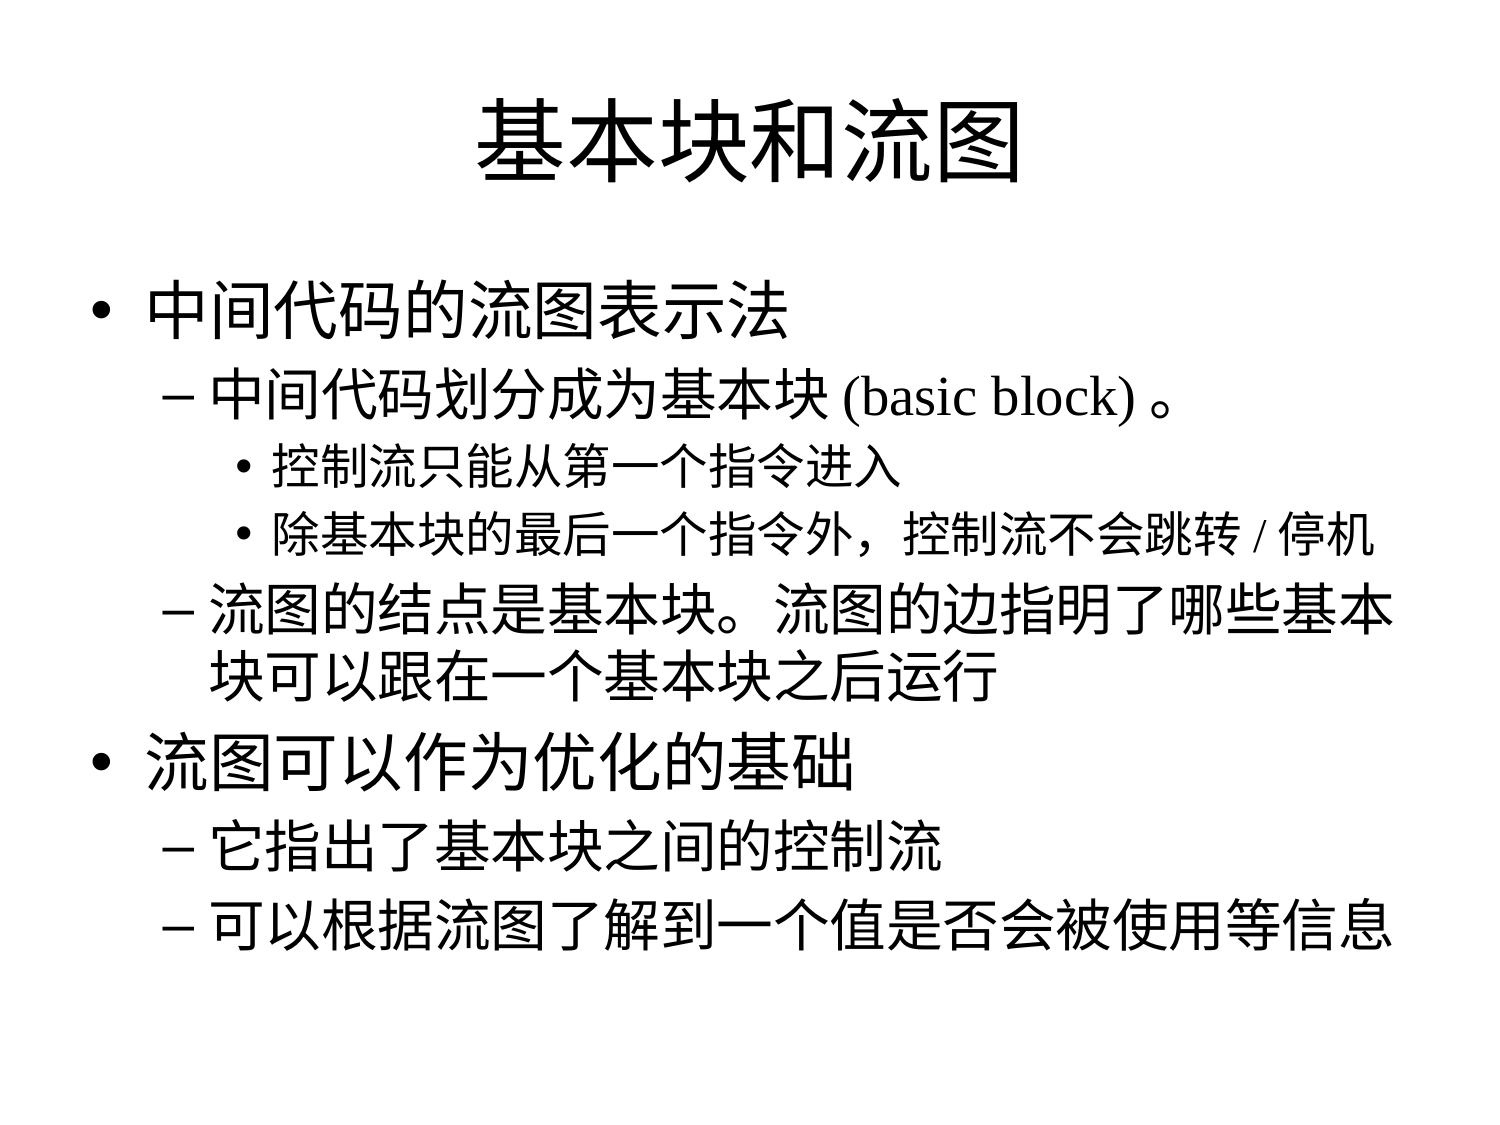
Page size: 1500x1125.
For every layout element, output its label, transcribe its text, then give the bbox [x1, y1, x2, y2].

title 基本块和流图 [75, 45, 1425, 233]
list 中间代码的流图表示法 中间代码划分成为基本块(basic block)。 控制流只能从第一个指令进入 除基本块的最后一个指令外，控制流不会跳转/停机 流图的结点是基本块。流图的边指明了哪些基本块可以跟在一个基本块之后运行 流图可以作为优化的基础 它指出了基本块之间的控制流 可以根据流图了解到一个值是否会被使用等信息 [75, 262, 1425, 1005]
